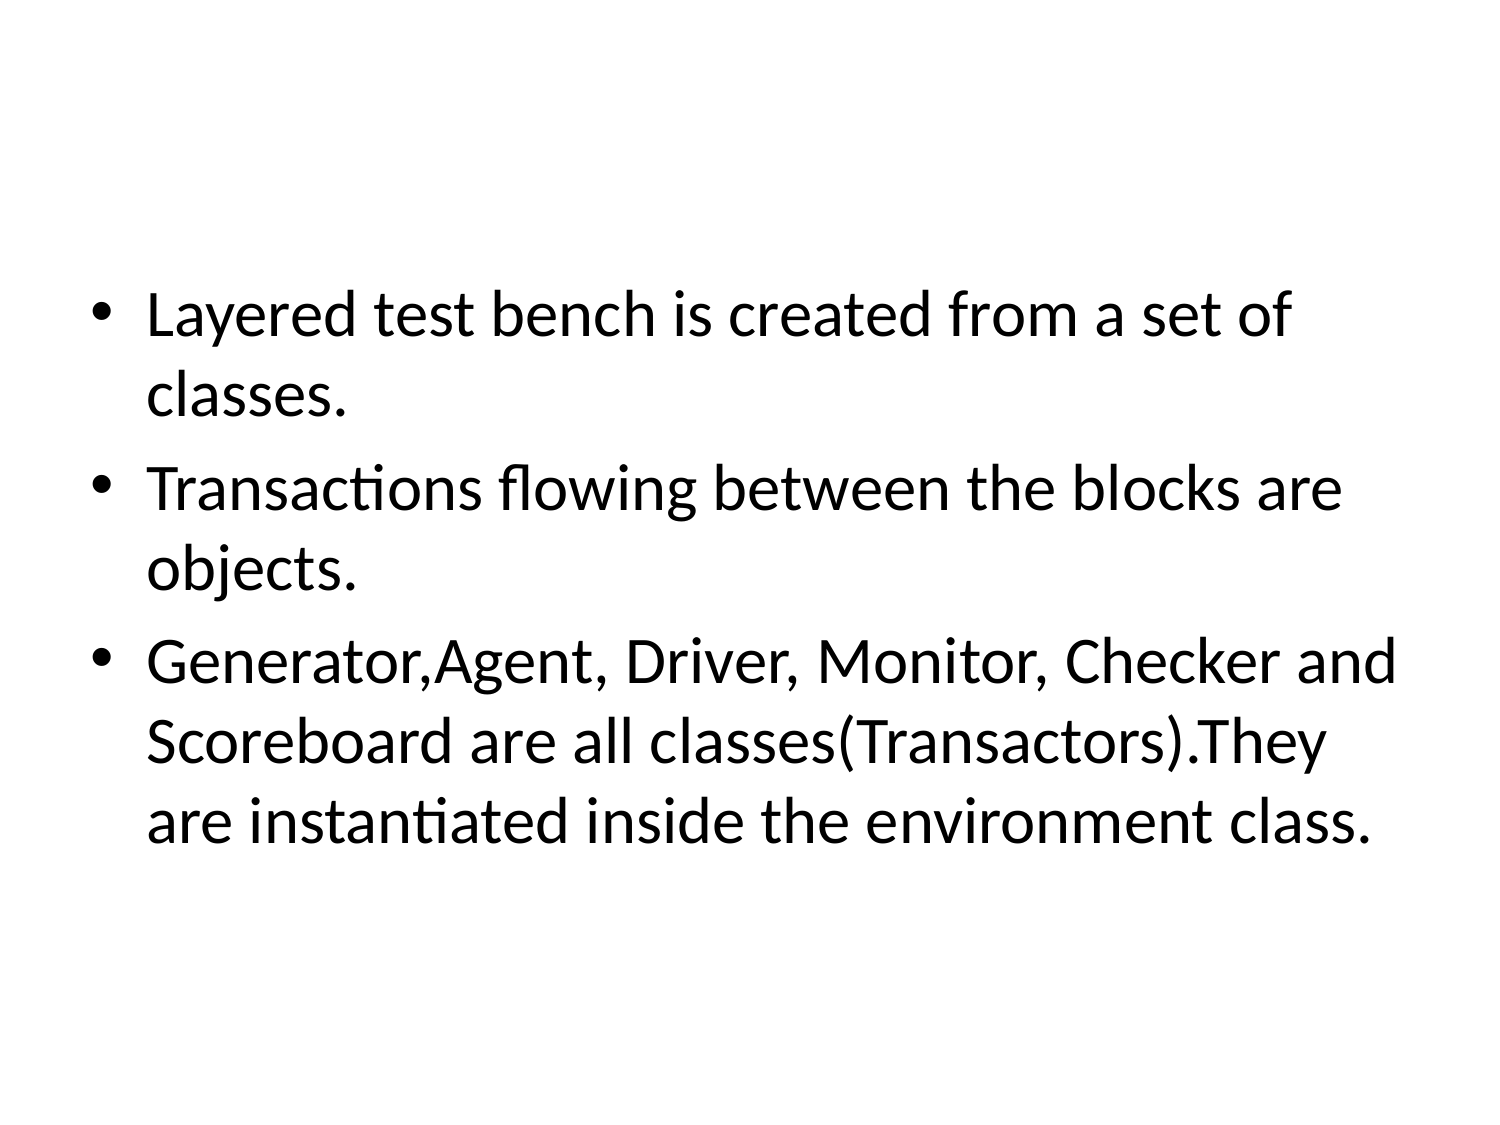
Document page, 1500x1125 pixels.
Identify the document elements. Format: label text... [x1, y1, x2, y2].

list Layered test bench is created from a set of classes. Transactions flowing between the blocks are objects. Generator,Agent, Driver, Monitor, Checker and Scoreboard are all classes(Transactors).They are instantiated inside the environment class. [75, 262, 1425, 1005]
